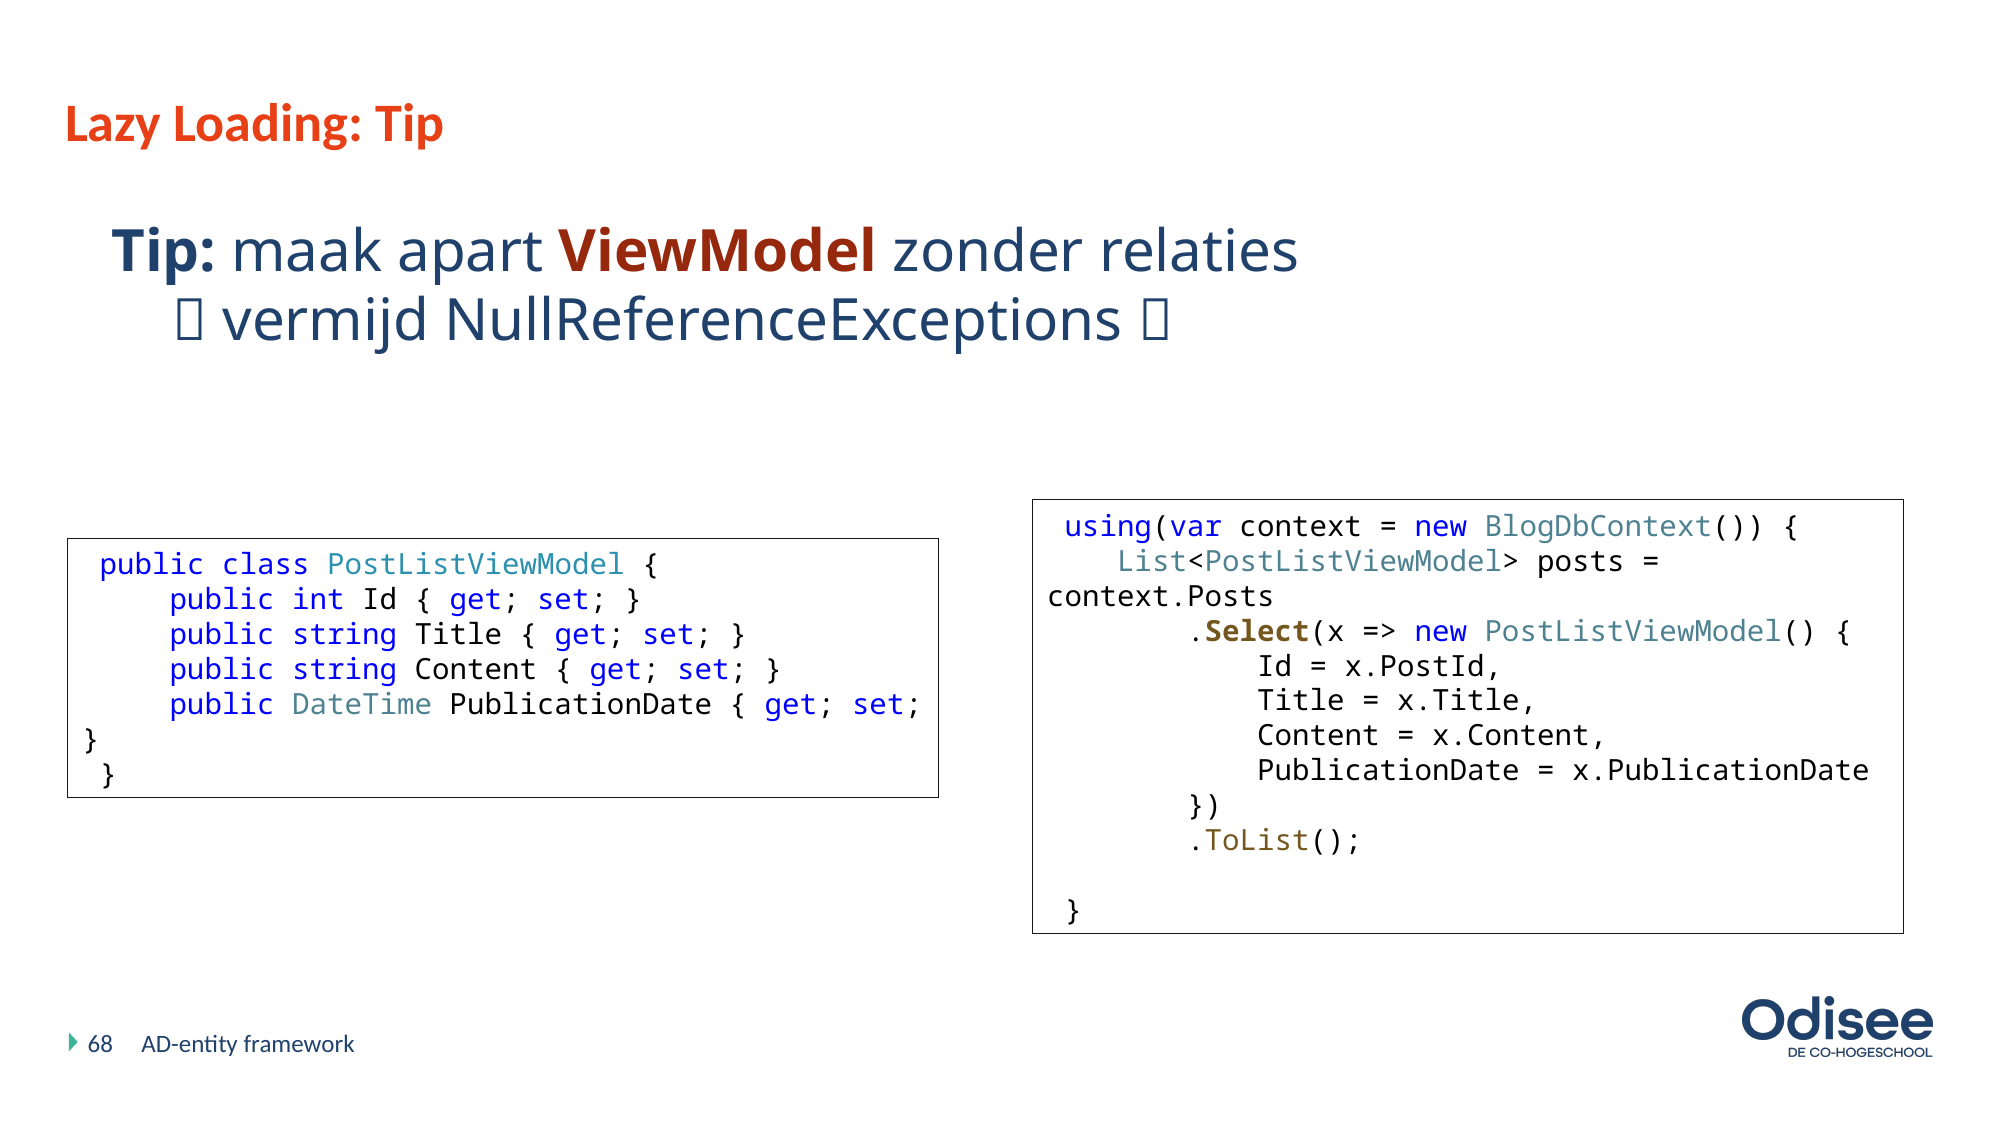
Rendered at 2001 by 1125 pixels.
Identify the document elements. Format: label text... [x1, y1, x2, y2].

picture [1742, 996, 1933, 1057]
text_box using(var context = new BlogDbContext()) { List<PostListViewModel> posts = context.Posts .Select(x => new PostListViewModel() { Id = x.PostId, Title = x.Title, Content = x.Content, PublicationDate = x.PublicationDate }) .ToList(); } [1032, 499, 1904, 934]
footer AD-entity framework [141, 1027, 817, 1088]
title Lazy Loading: Tip [64, 100, 1790, 213]
list Tip: maak apart ViewModel zonder relaties  vermijd NullReferenceExceptions  [111, 212, 1790, 424]
text_box public class PostListViewModel { public int Id { get; set; } public string Title { get; set; } public string Content { get; set; } public DateTime PublicationDate { get; set; } } [67, 538, 939, 798]
slide_number 68 [87, 1027, 135, 1088]
